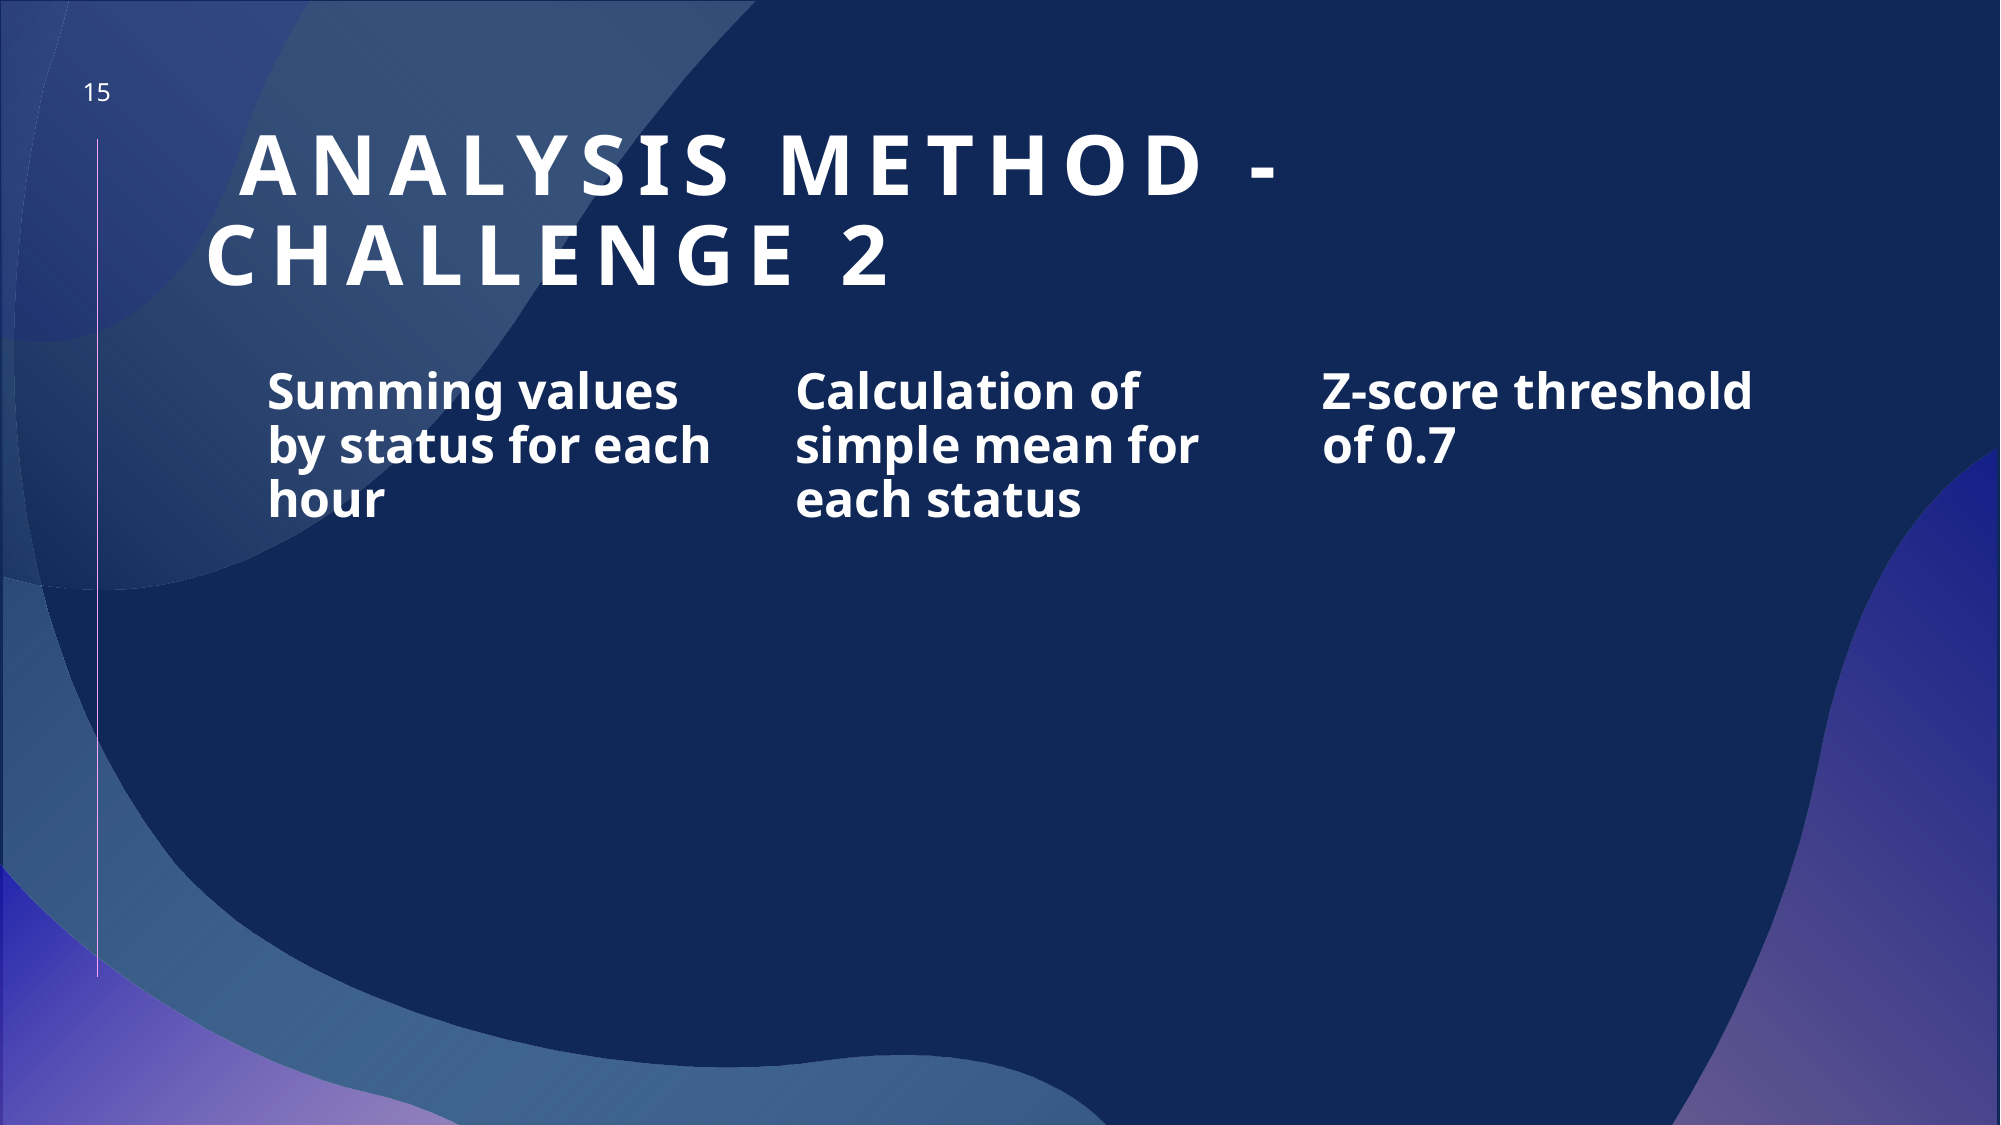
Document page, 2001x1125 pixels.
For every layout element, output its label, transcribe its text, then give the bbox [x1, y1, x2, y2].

list Summing values by status for each hour [251, 358, 737, 440]
list Z-score threshold of 0.7 [1308, 358, 1793, 440]
list Calculation of simple mean for each status [780, 358, 1265, 440]
title Analysis Method - Challenge 2 [189, 135, 1890, 311]
slide_number 15 [53, 67, 140, 119]
